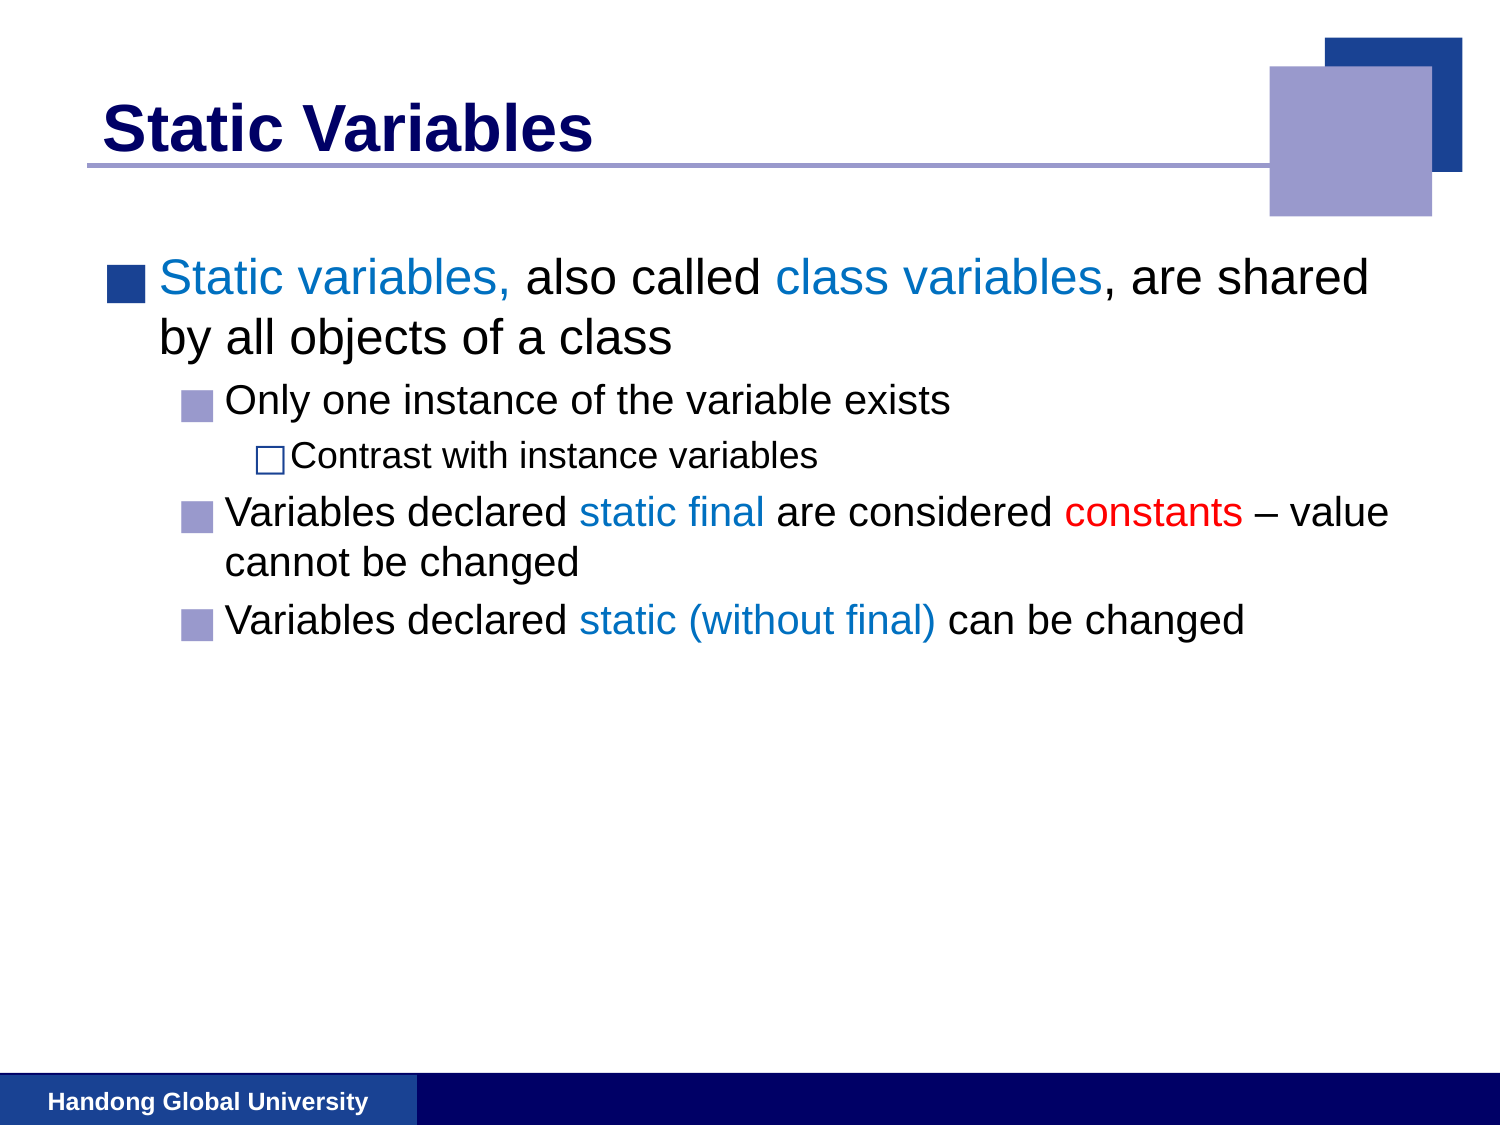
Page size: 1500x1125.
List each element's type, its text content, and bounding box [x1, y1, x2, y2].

title Static Variables [87, 46, 1238, 172]
list Static variables, also called class variables, are shared by all objects of a class Only one instance of the variable exists Contrast with instance variables Variables declared static final are considered constants – value cannot be changed Variables declared static (without final) can be changed [87, 237, 1425, 1013]
